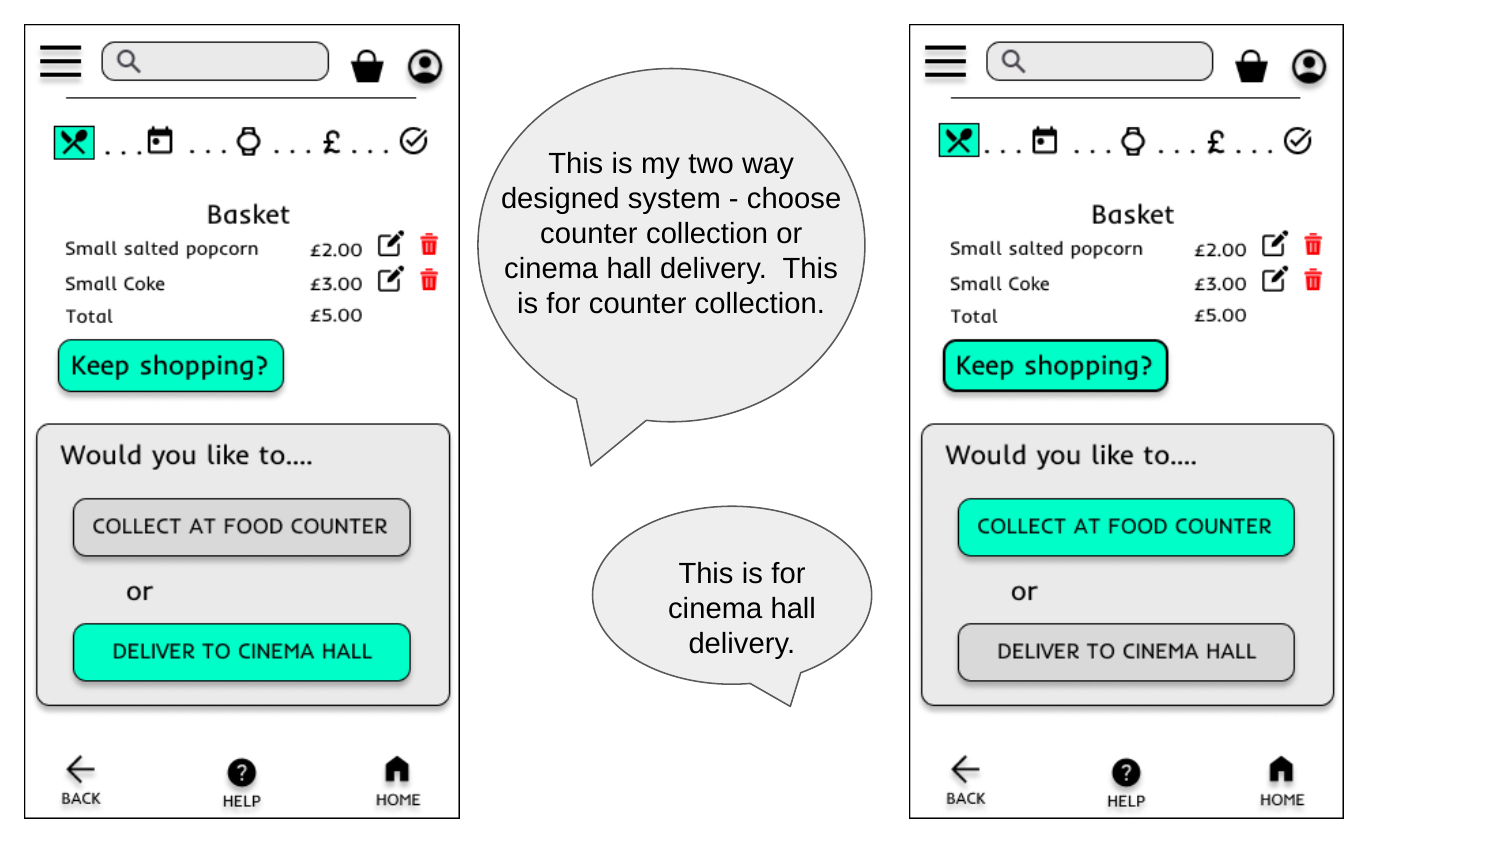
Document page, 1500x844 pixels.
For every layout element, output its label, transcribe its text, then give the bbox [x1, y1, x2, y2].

text_box [592, 506, 872, 665]
text_box This is for cinema hall delivery. [644, 539, 840, 675]
picture [909, 24, 1344, 819]
text_box [525, 68, 818, 129]
text_box [858, 198, 865, 292]
text_box This is my two way designed system - choose counter collection or cinema hall delivery. This is for counter collection. [484, 129, 858, 335]
text_box [477, 201, 484, 289]
picture [24, 24, 460, 819]
text_box [670, 675, 801, 707]
text_box [504, 335, 838, 466]
